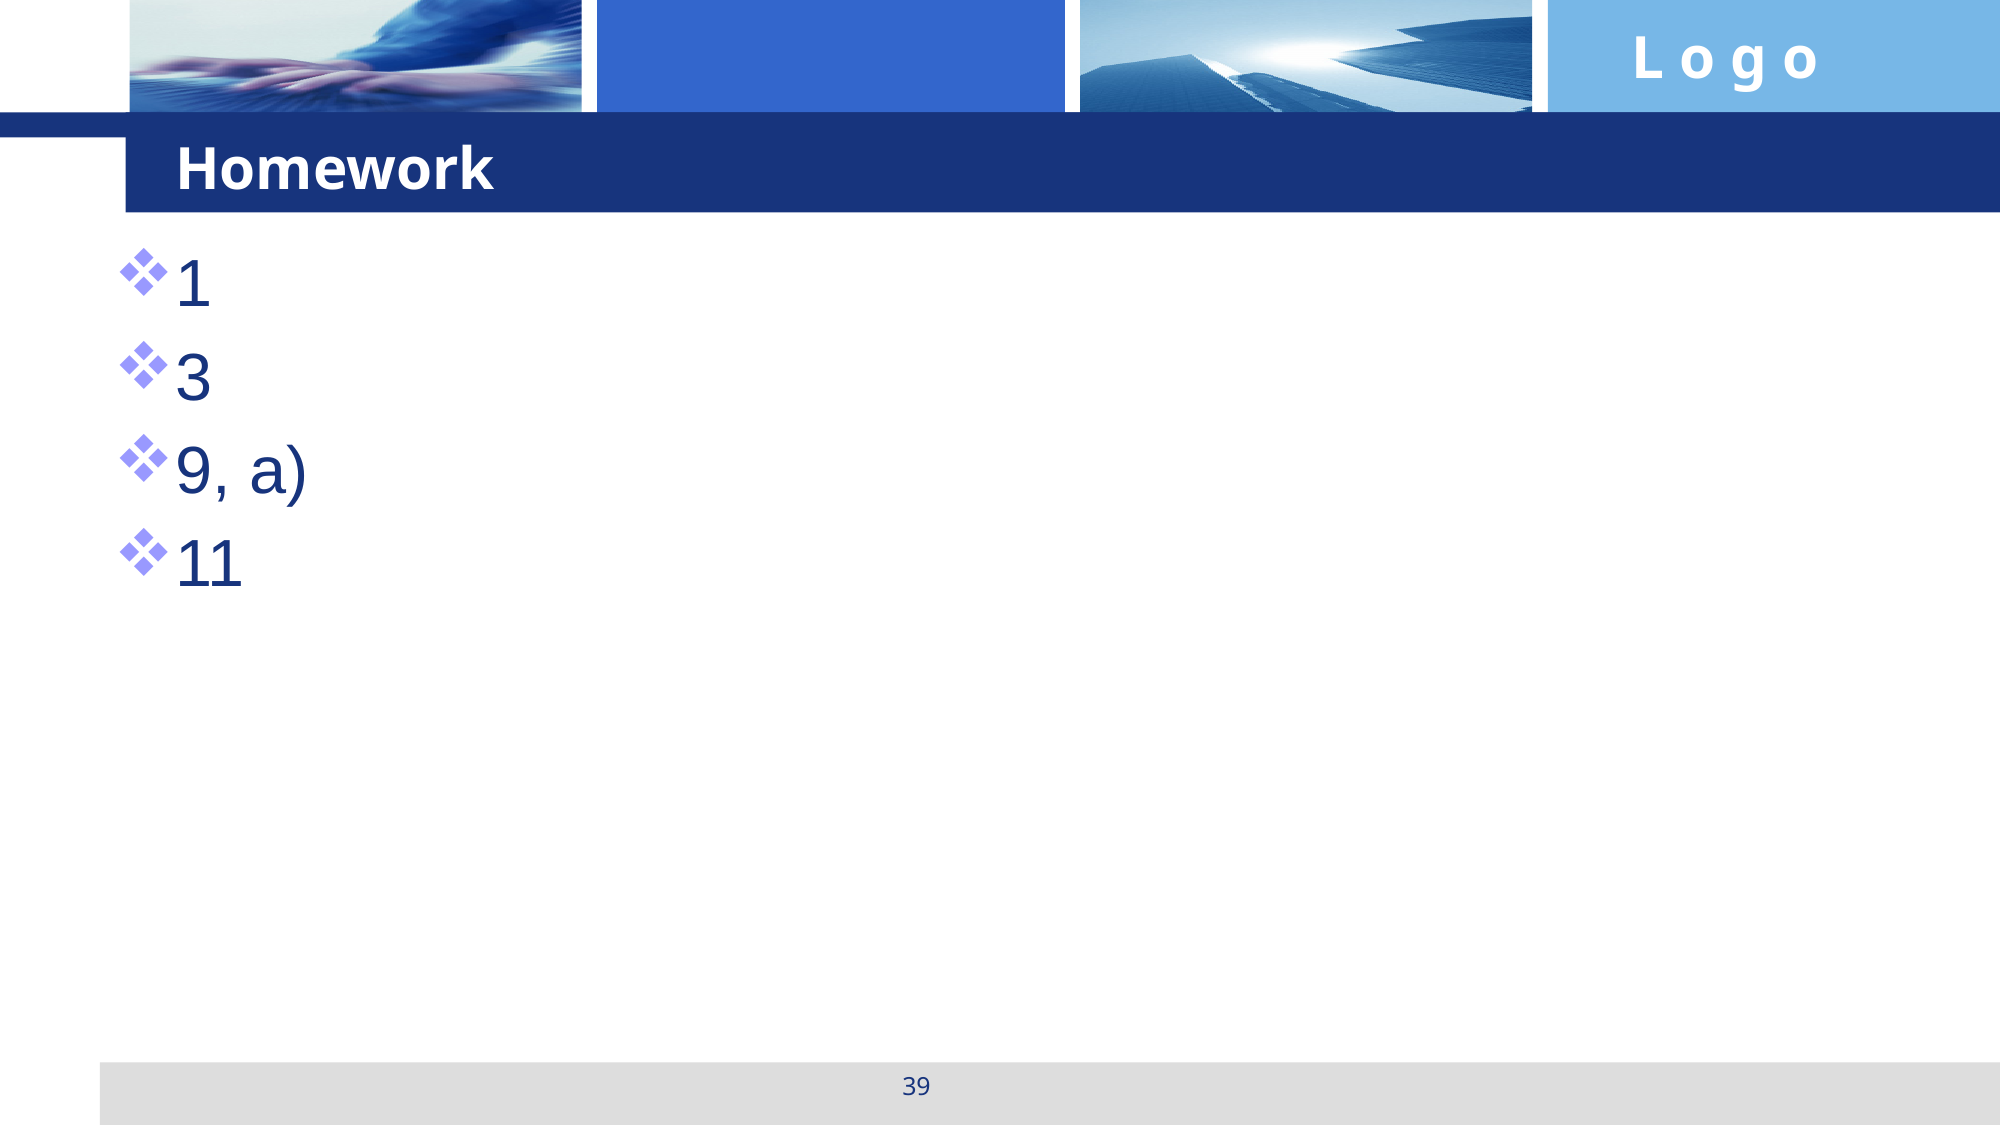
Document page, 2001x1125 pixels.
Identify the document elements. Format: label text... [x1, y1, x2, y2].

picture [129, 0, 582, 112]
title Homework [160, 120, 1867, 213]
picture [1080, 0, 1533, 112]
slide_number 39 [683, 1062, 1151, 1116]
list 1 3 9, a) 11 [99, 232, 1900, 1034]
